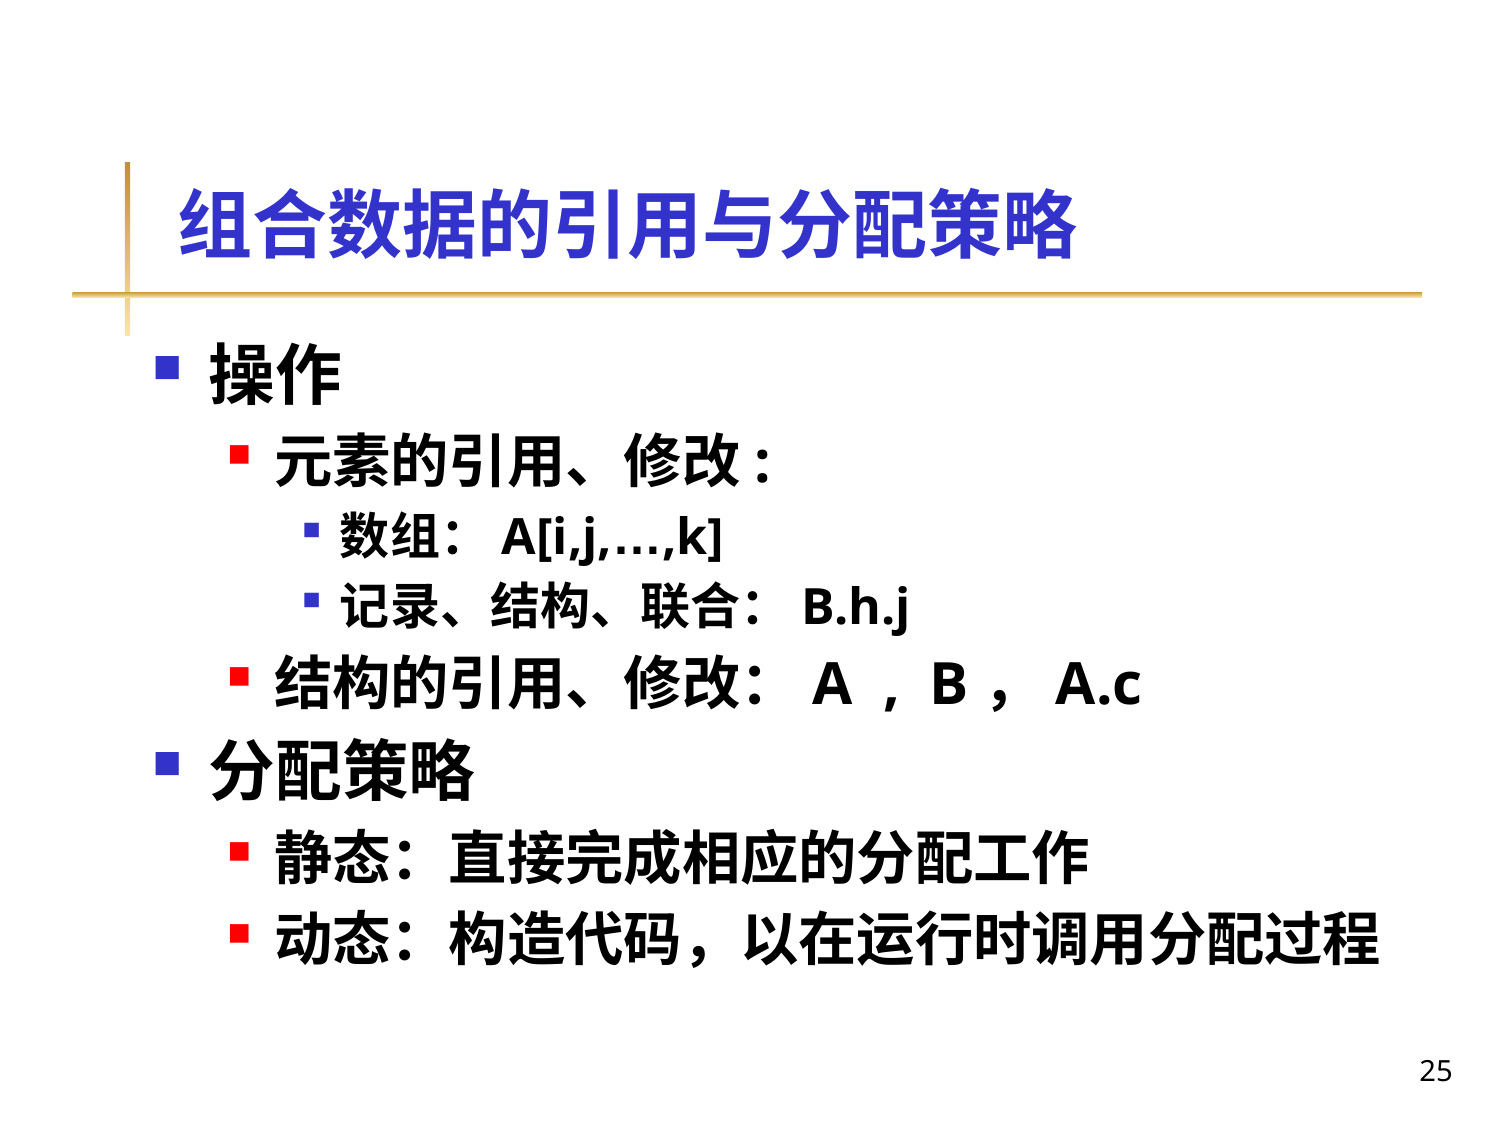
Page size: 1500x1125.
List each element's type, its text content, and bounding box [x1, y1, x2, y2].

list 操作 元素的引用、修改: 数组：A[i,j,…,k] 记录、结构、联合：B.h.j 结构的引用、修改：A , B，A.c 分配策略 静态：直接完成相应的分配工作 动态：构造代码，以在运行时调用分配过程 [137, 324, 1413, 1013]
slide_number 25 [1154, 1023, 1468, 1100]
title 组合数据的引用与分配策略 [162, 149, 1225, 275]
